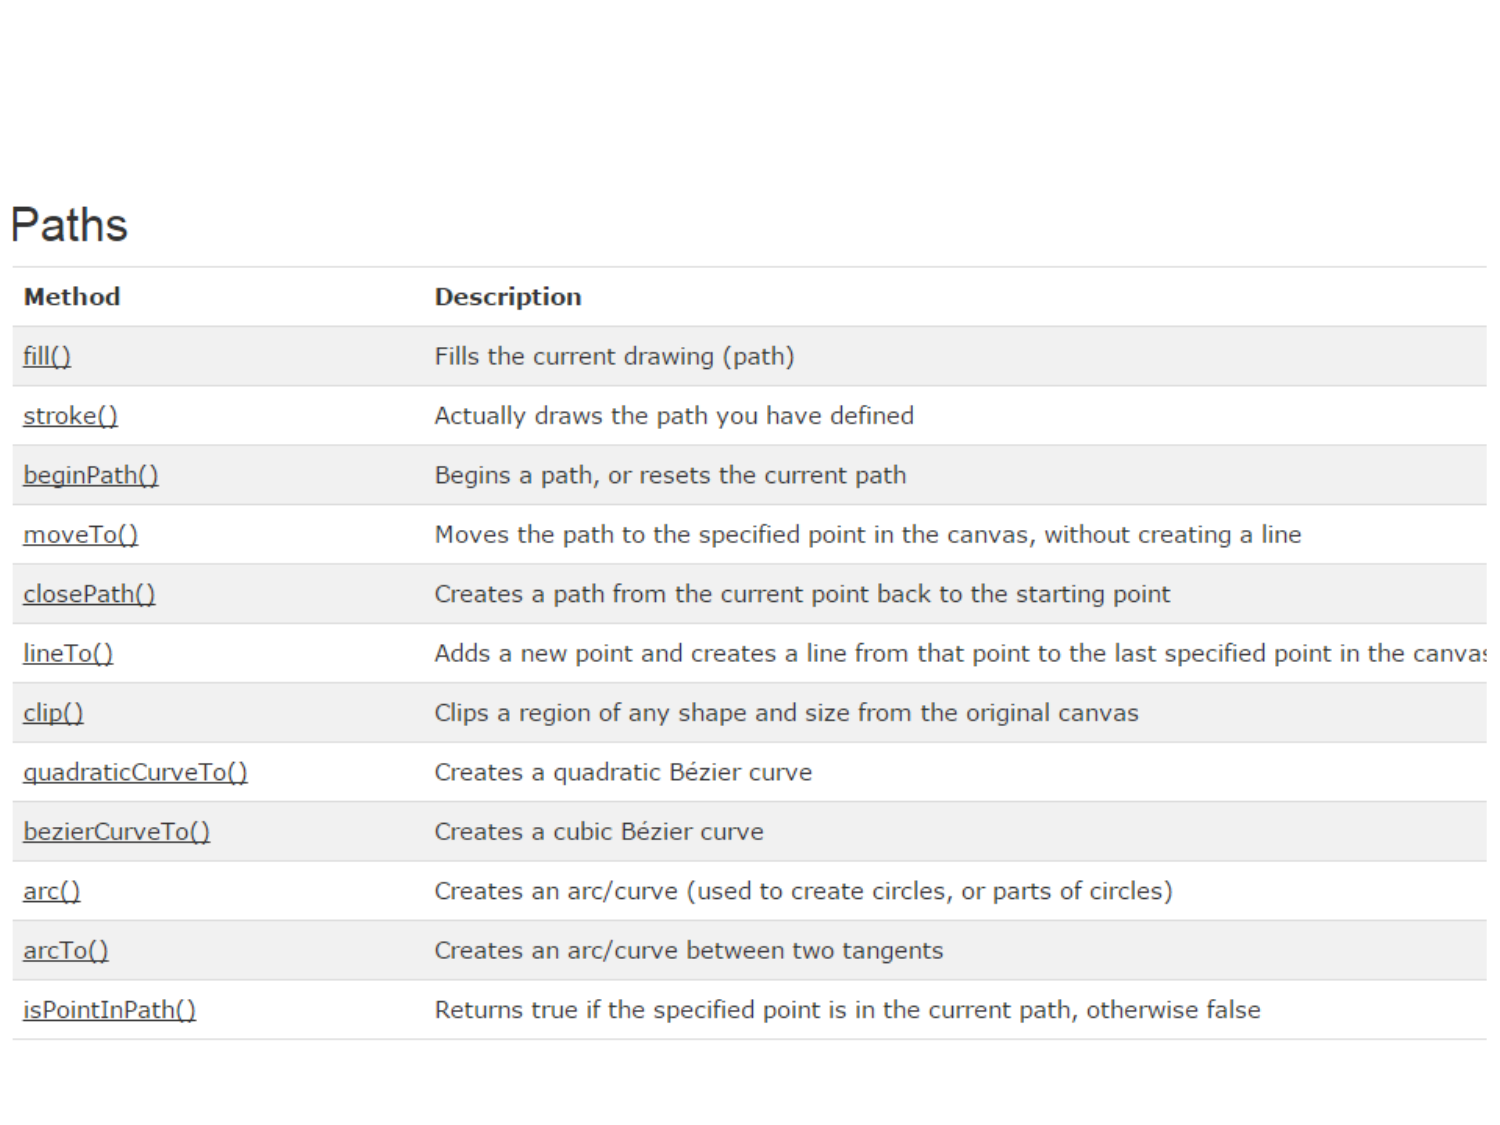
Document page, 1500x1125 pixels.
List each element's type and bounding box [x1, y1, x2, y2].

picture [12, 187, 1487, 1059]
